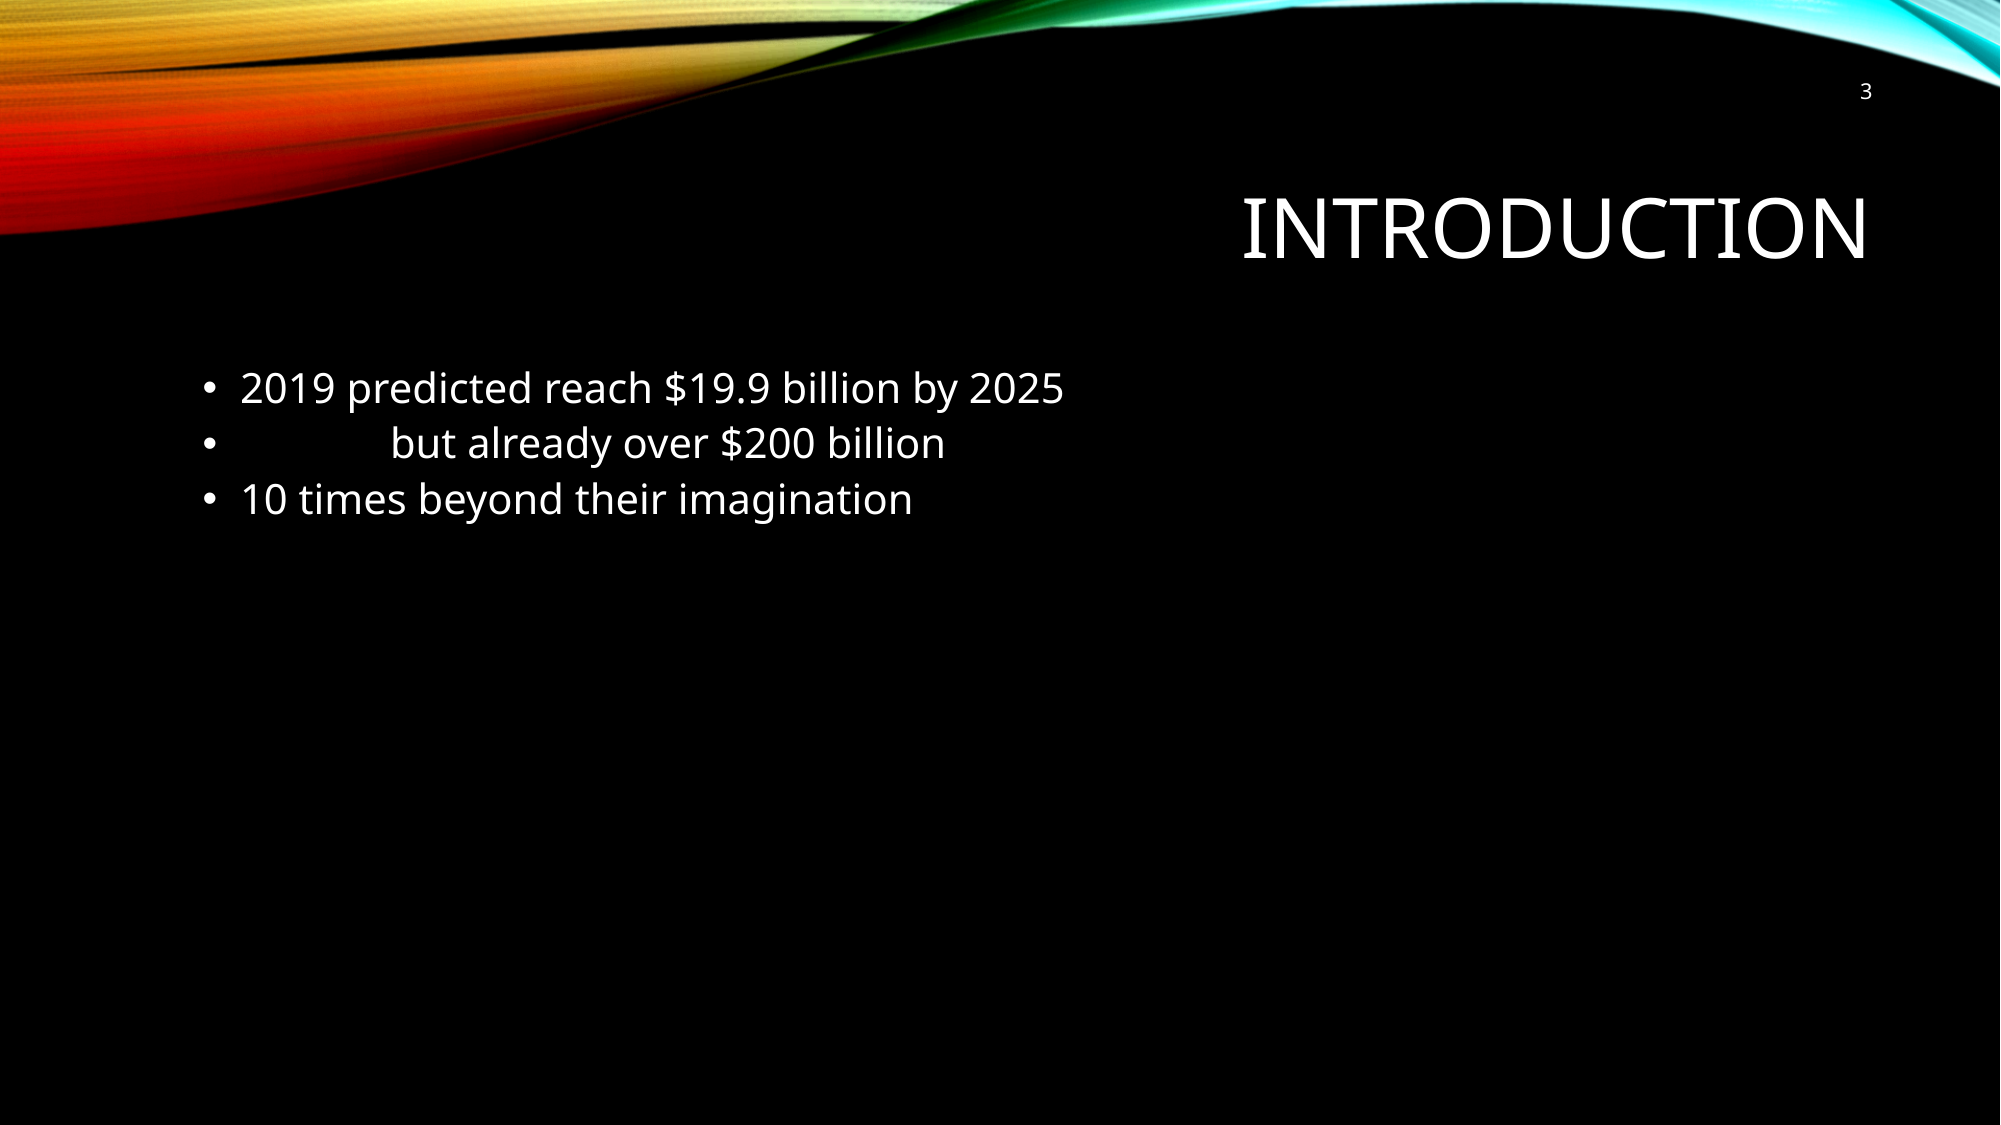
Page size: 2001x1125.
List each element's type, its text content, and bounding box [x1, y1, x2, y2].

picture [0, 0, 2000, 237]
slide_number 3 [1437, 62, 1888, 123]
list 2019 predicted reach $19.9 billion by 2025 but already over $200 billion 10 times beyond their imagination [112, 360, 1888, 1021]
title introduction [474, 125, 1888, 338]
